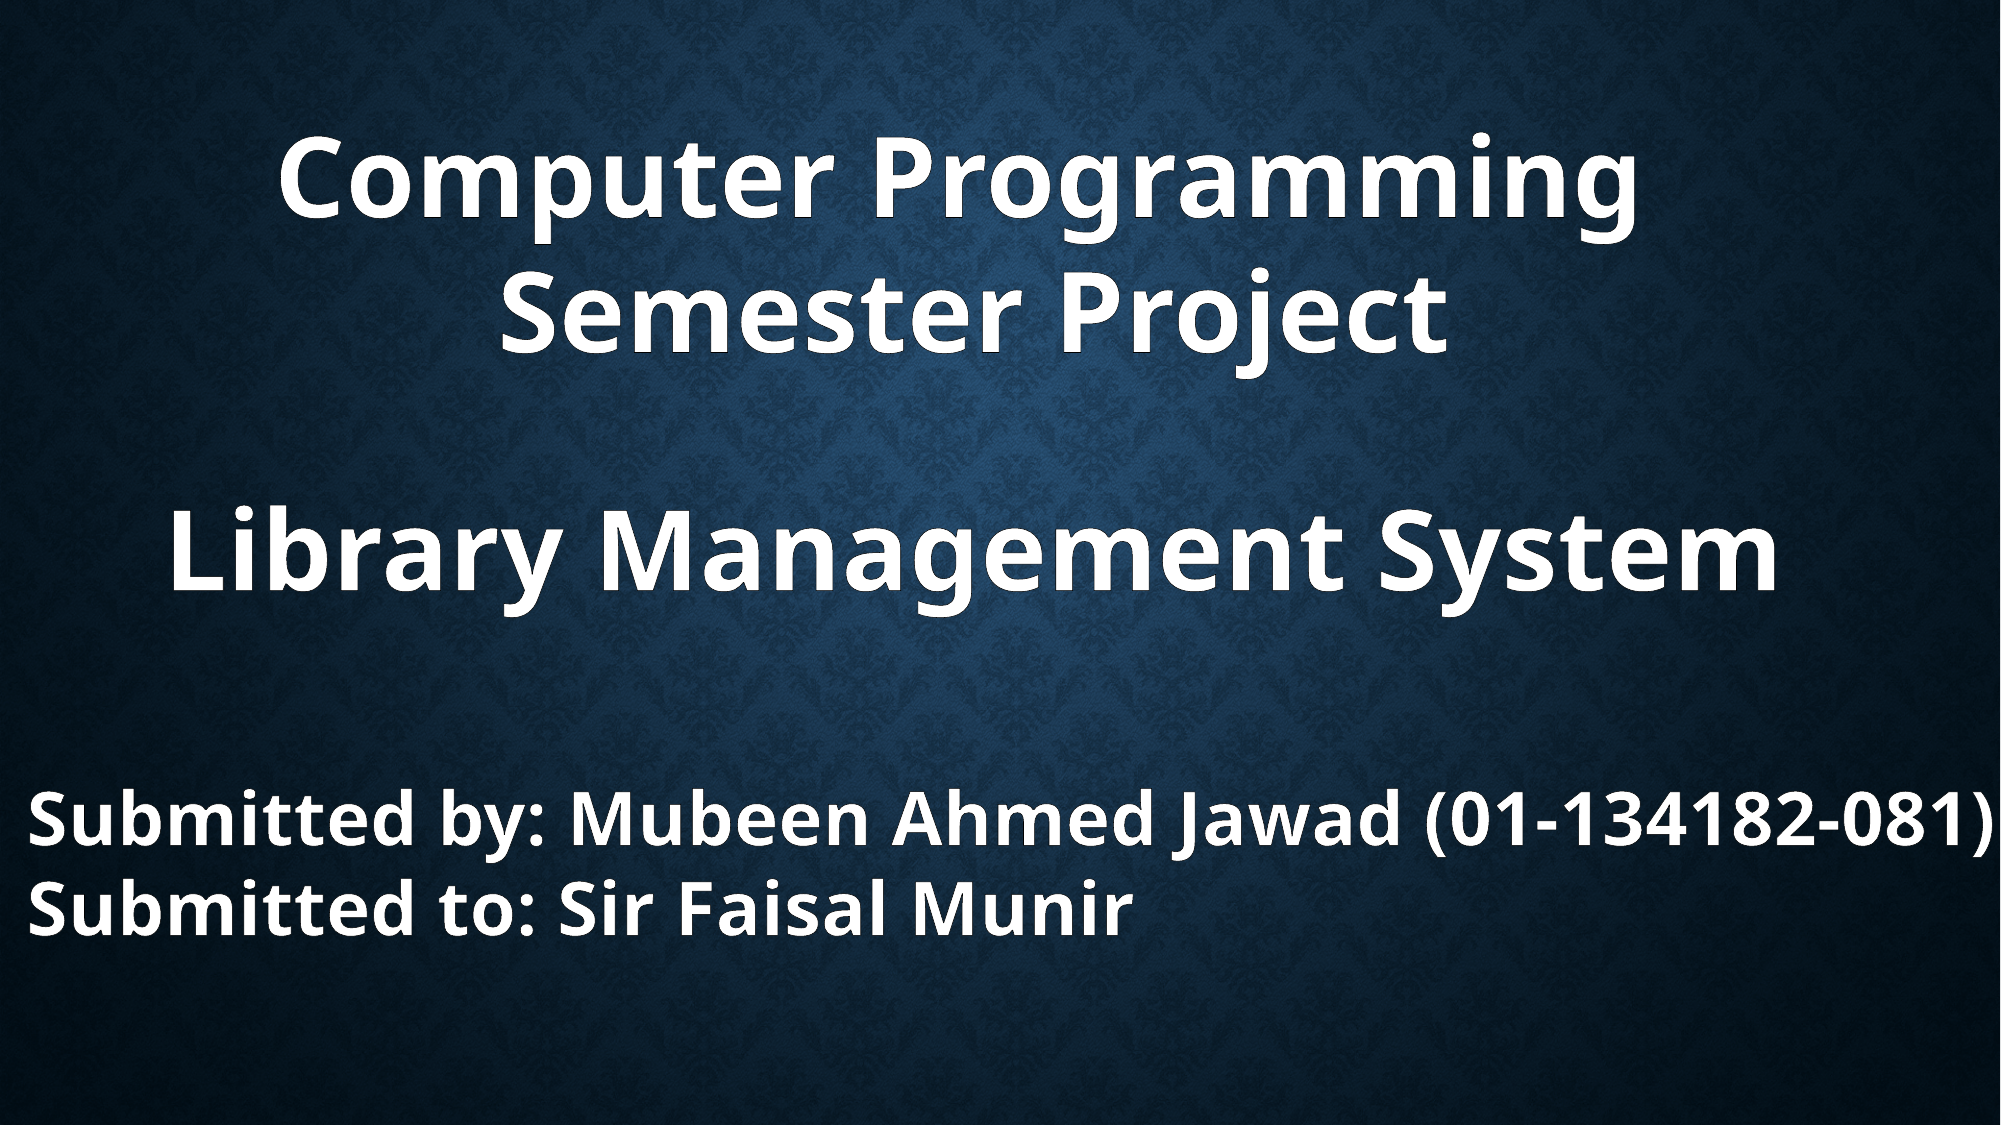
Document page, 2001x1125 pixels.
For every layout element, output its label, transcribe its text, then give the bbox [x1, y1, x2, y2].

text_box Library Management System [148, 470, 1800, 621]
text_box Submitted by: Mubeen Ahmed Jawad (01-134182-081) Submitted to: Sir Faisal Munir [11, 762, 2000, 958]
text_box Computer Programming Semester Project [258, 97, 1689, 383]
